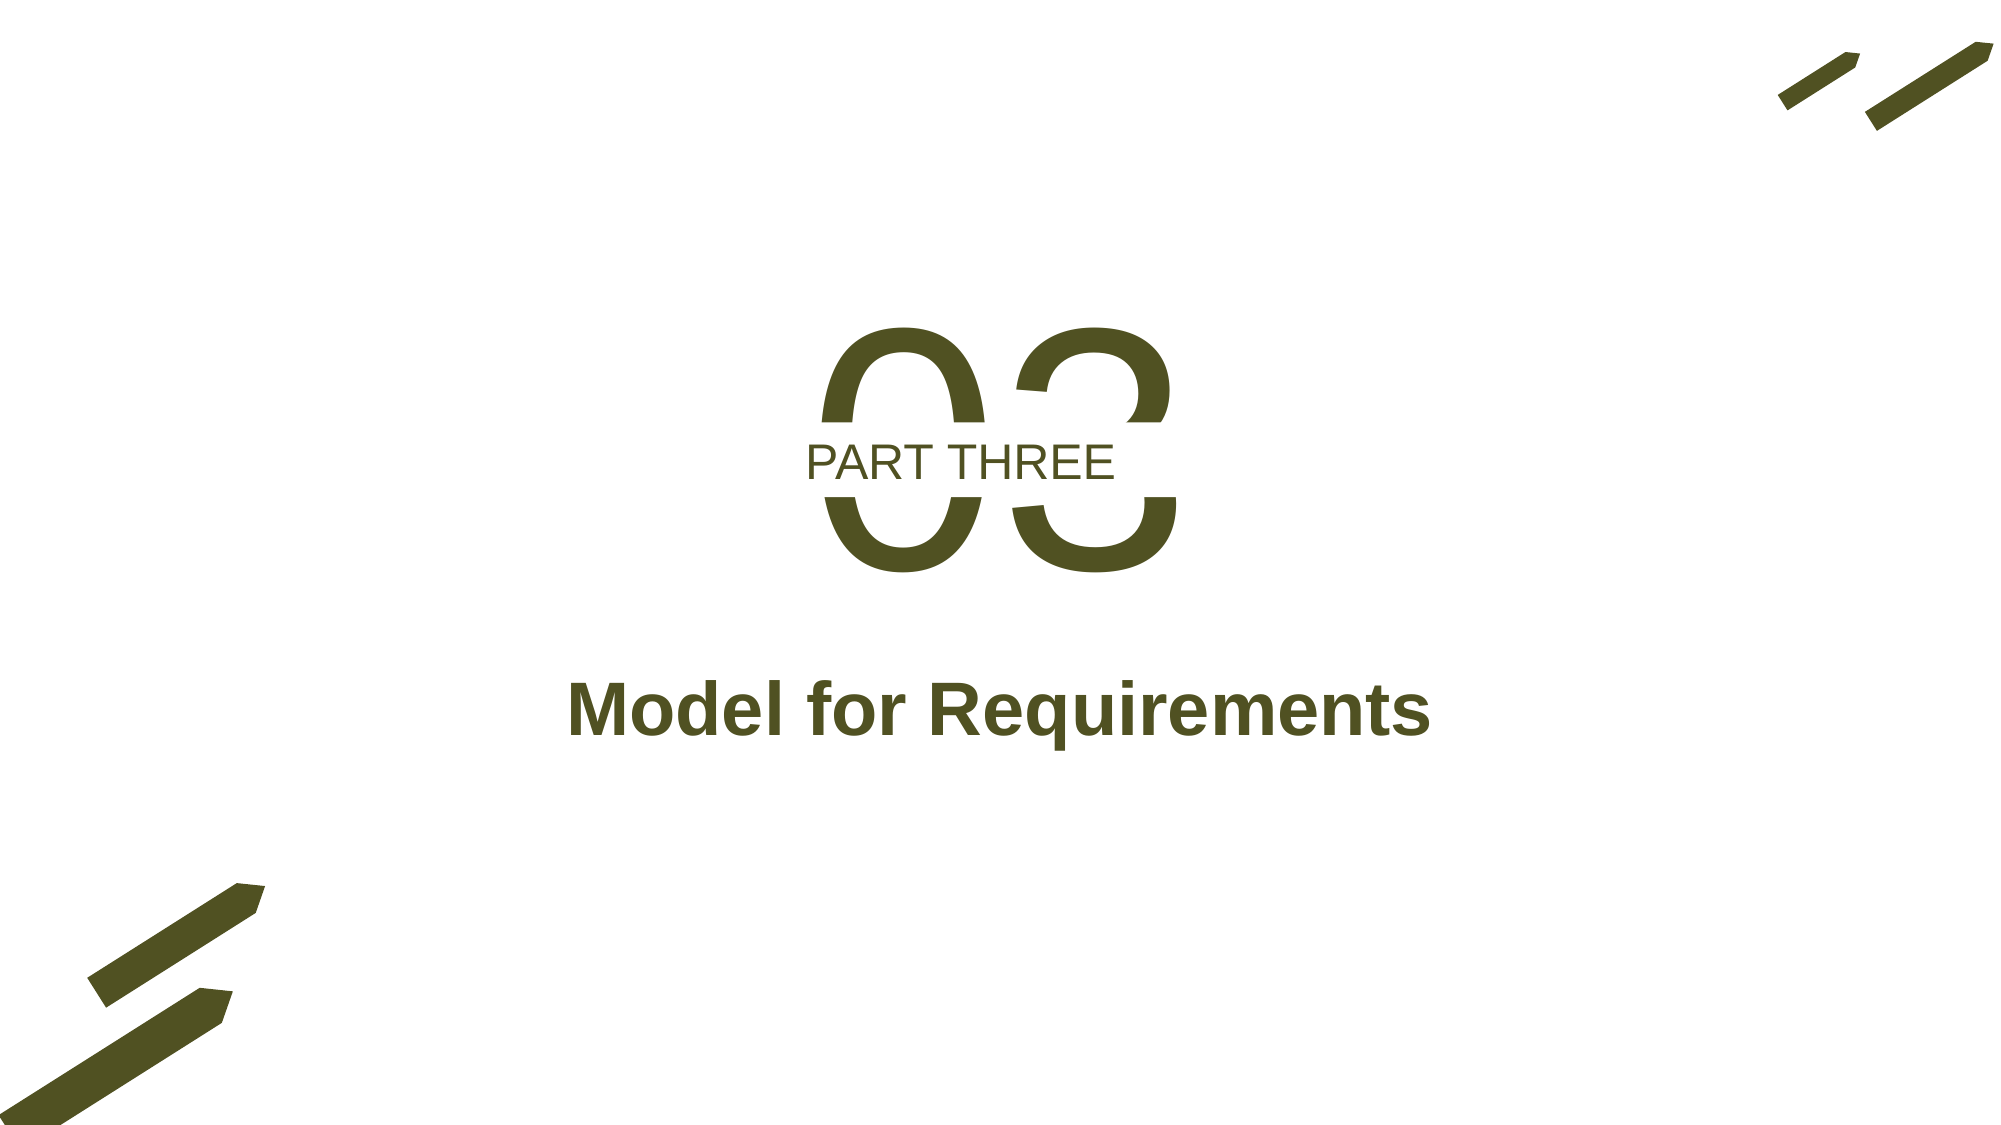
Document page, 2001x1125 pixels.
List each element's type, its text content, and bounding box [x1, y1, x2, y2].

text_box Model for Requirements [218, 652, 1781, 759]
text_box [790, 216, 1210, 651]
